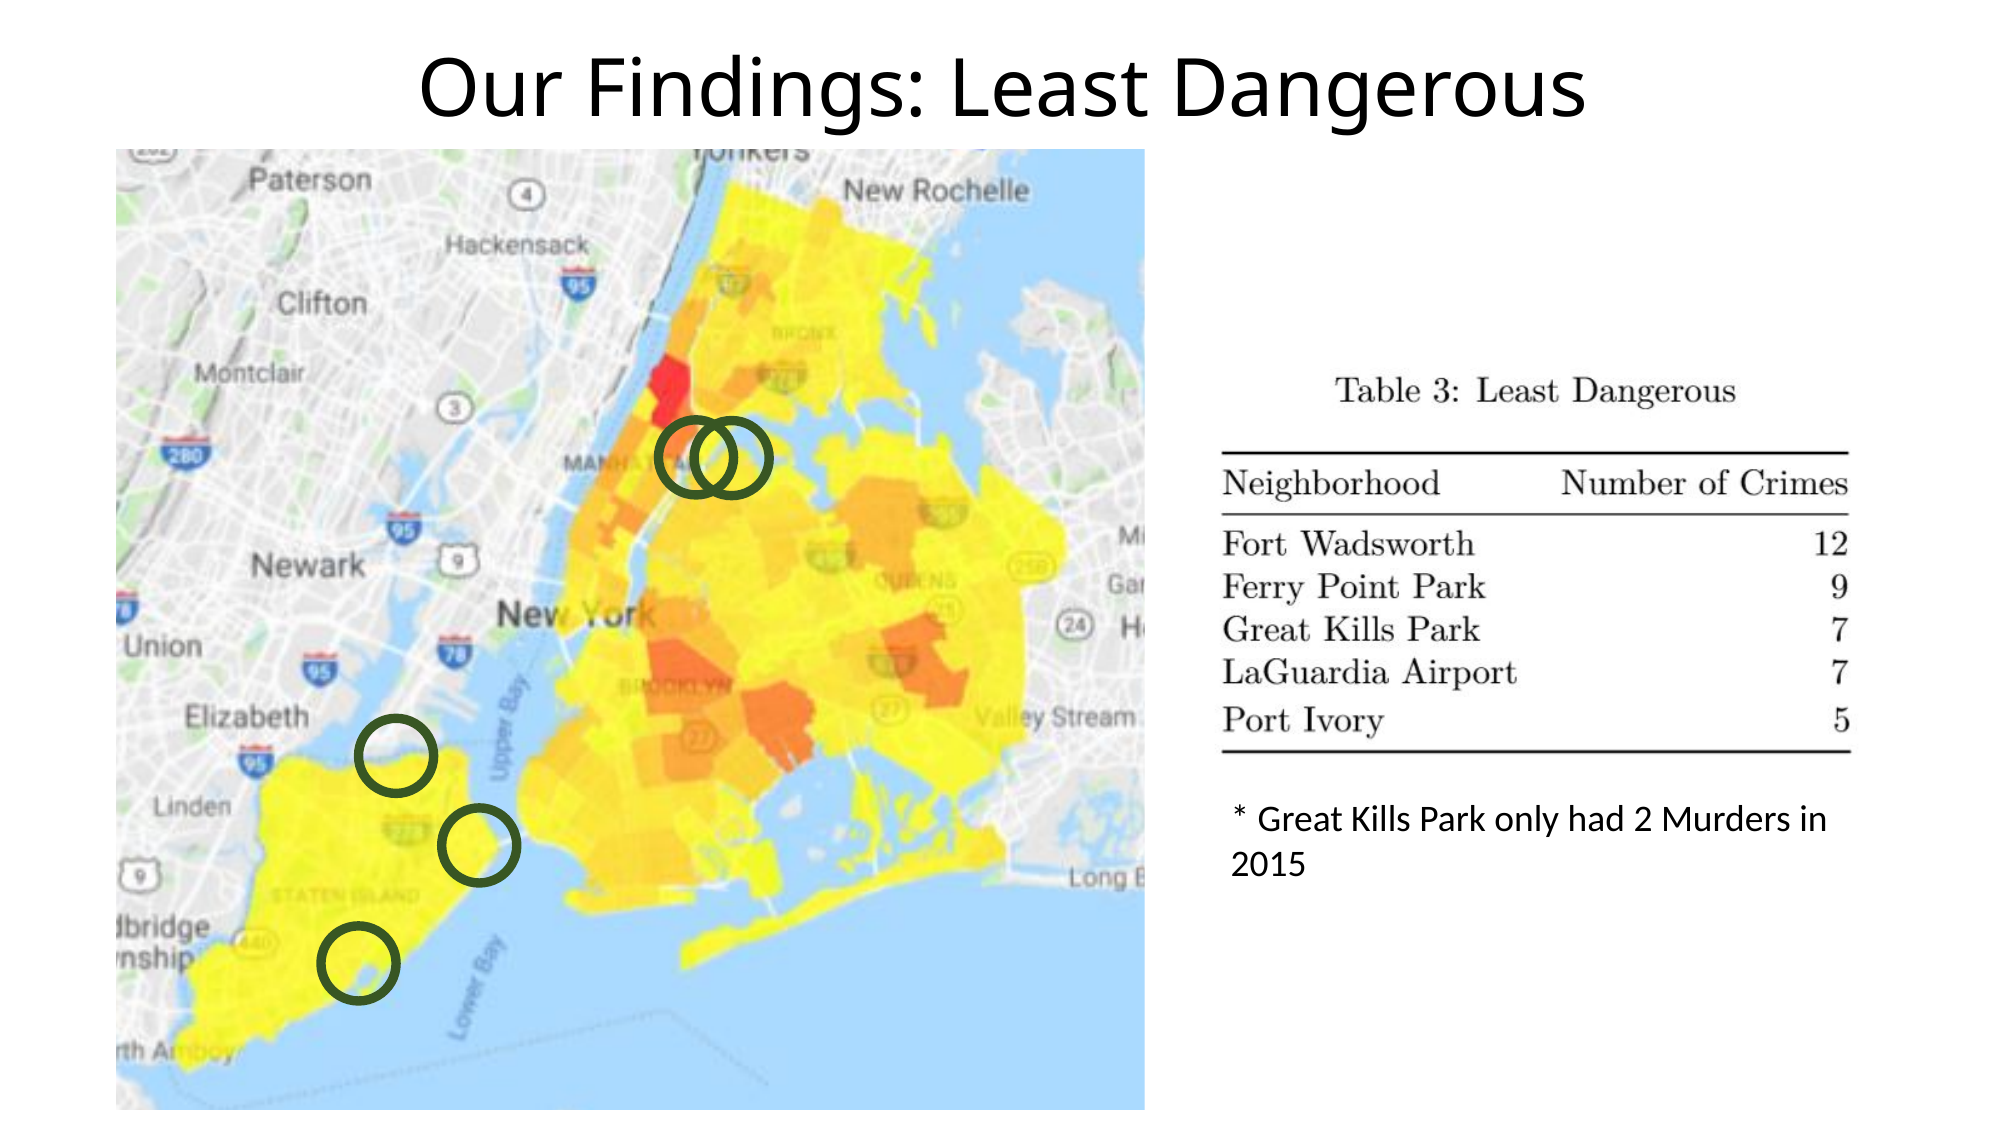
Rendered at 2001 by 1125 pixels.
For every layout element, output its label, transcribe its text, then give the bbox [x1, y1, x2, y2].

title Our Findings: Least Dangerous [181, 39, 1826, 142]
picture [1195, 358, 1896, 788]
picture [116, 149, 1145, 1110]
text_box * Great Kills Park only had 2 Murders in 2015 [1215, 788, 1845, 892]
